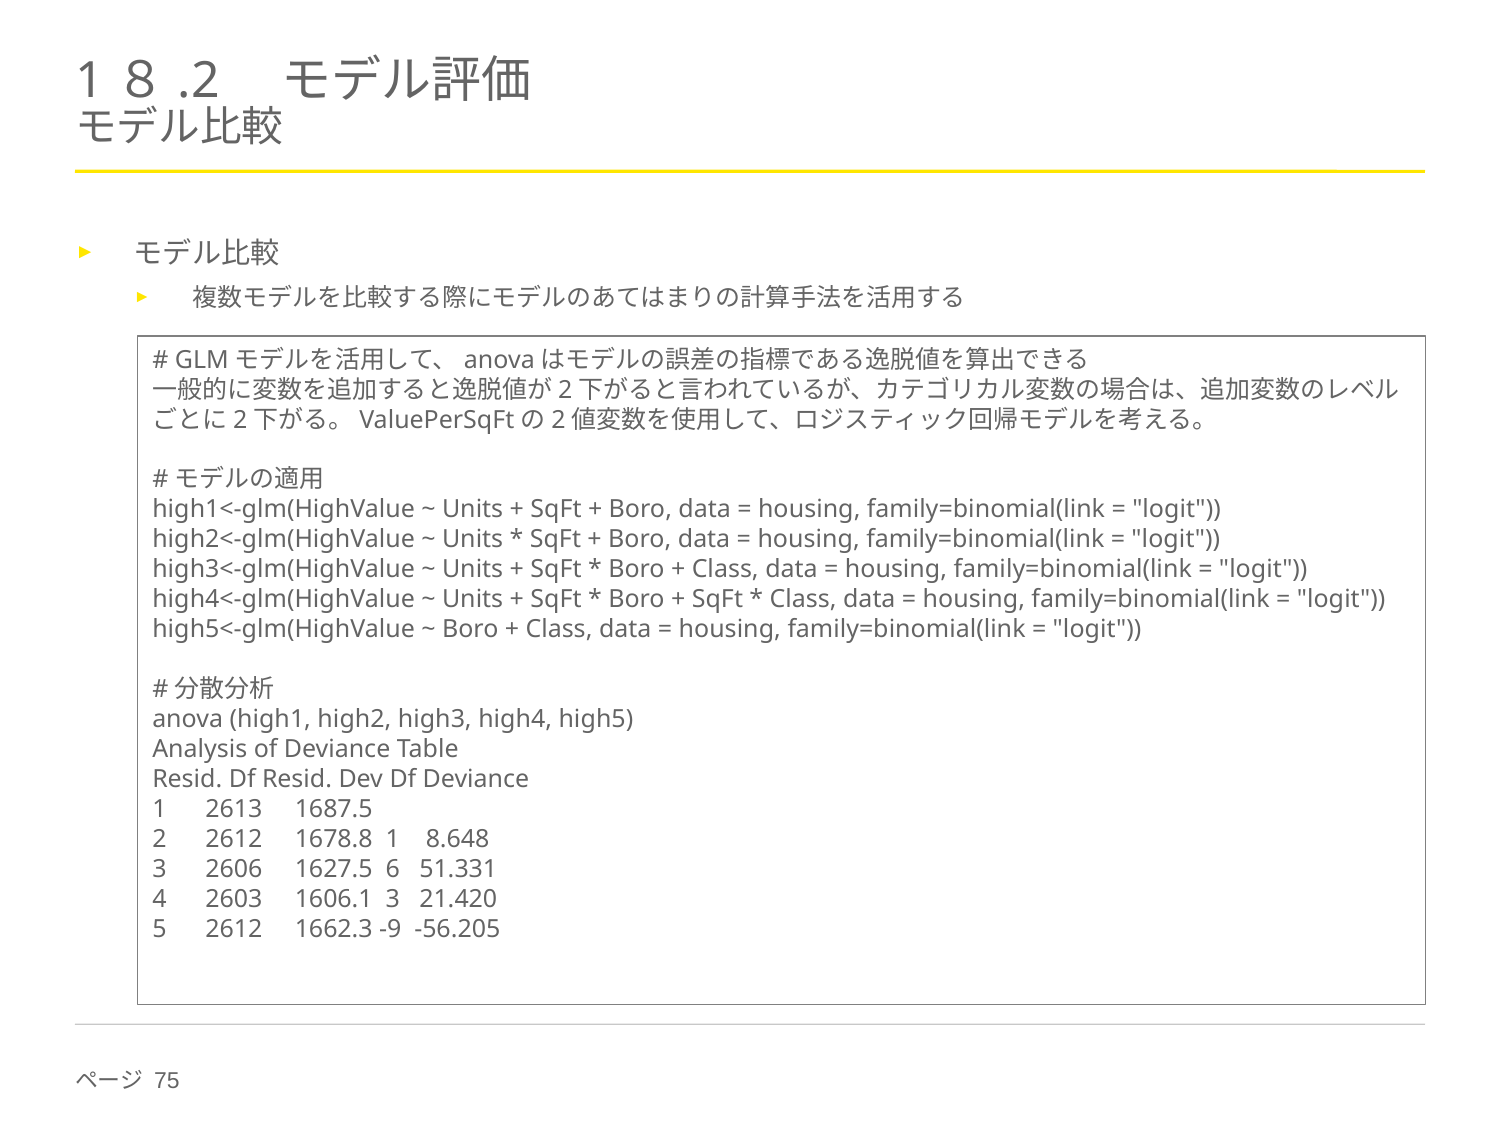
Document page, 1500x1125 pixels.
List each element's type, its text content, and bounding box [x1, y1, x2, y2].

list モデル比較 複数モデルを比較する際にモデルのあてはまりの計算手法を活用する [75, 233, 1425, 1005]
title 1８.2 モデル評価 モデル比較 [75, 33, 1426, 175]
text_box # GLMモデルを活用して、anovaはモデルの誤差の指標である逸脱値を算出できる 一般的に変数を追加すると逸脱値が2下がると言われているが、カテゴリカル変数の場合は、追加変数のレベルごとに2下がる。ValuePerSqFtの2値変数を使用して、ロジスティック回帰モデルを考える。 #モデルの適用 high1<-glm(HighValue ~ Units + SqFt + Boro, data = housing, family=binomial(link = "logit")) high2<-glm(HighValue ~ Units * SqFt + Boro, data = housing, family=binomial(link = "logit")) high3<-glm(HighValue ~ Units + SqFt * Boro + Class, data = housing, family=binomial(link = "logit")) high4<-glm(HighValue ~ Units + SqFt * Boro + SqFt * Class, data = housing, family=binomial(link = "logit")) high5<-glm(HighValue ~ Boro + Class, data = housing, family=binomial(link = "logit")) #分散分析 anova (high1, high2, high3, high4, high5) Analysis of Deviance Table Resid. Df Resid. Dev Df Deviance 1 2613 1687.5 2 2612 1678.8 1 8.648 3 2606 1627.5 6 51.331 4 2603 1606.1 3 21.420 5 2612 1662.3 -9 -56.205 [135, 334, 1428, 1007]
